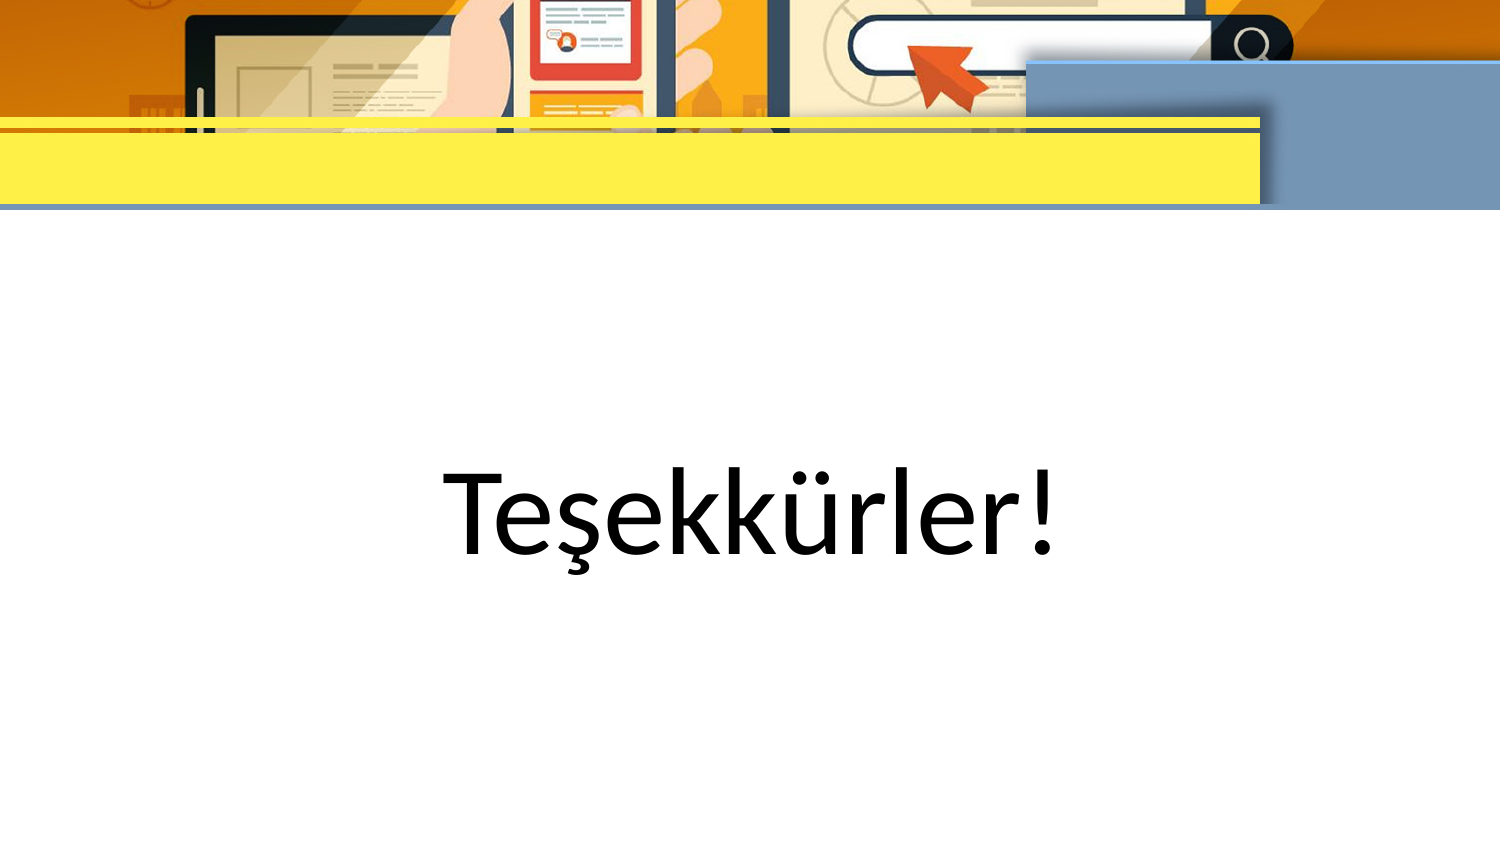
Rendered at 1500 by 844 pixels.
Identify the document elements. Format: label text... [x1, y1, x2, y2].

text_box Teşekkürler! [427, 421, 1079, 587]
picture [0, 0, 1500, 844]
